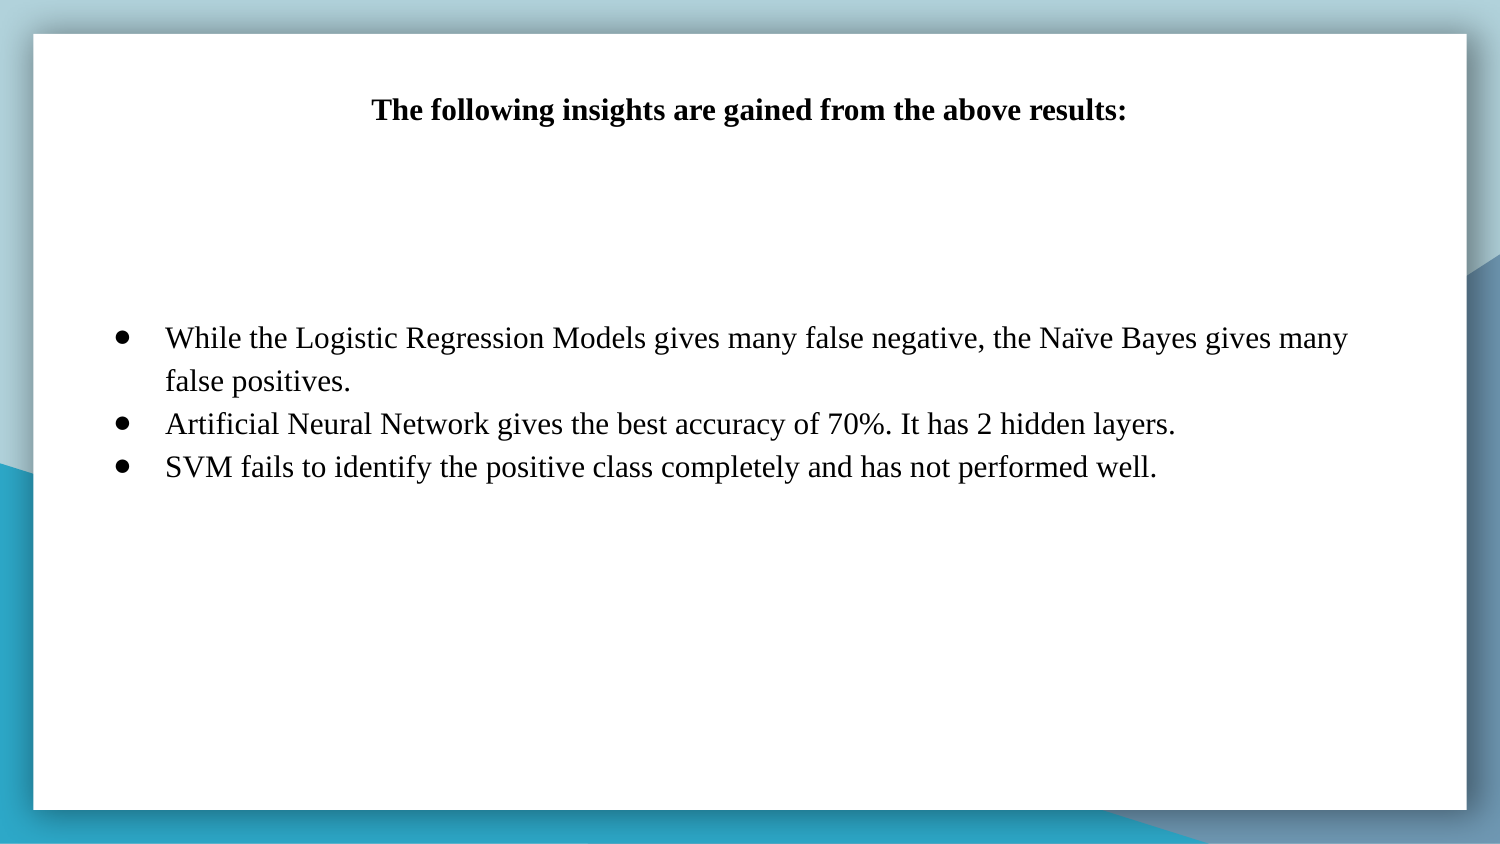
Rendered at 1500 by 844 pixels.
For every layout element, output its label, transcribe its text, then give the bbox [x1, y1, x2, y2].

text_box While the Logistic Regression Models gives many false negative, the Naïve Bayes gives many false positives. Artificial Neural Network gives the best accuracy of 70%. It has 2 hidden layers. SVM fails to identify the positive class completely and has not performed well. [75, 296, 1425, 548]
text_box The following insights are gained from the above results: [321, 50, 1179, 225]
